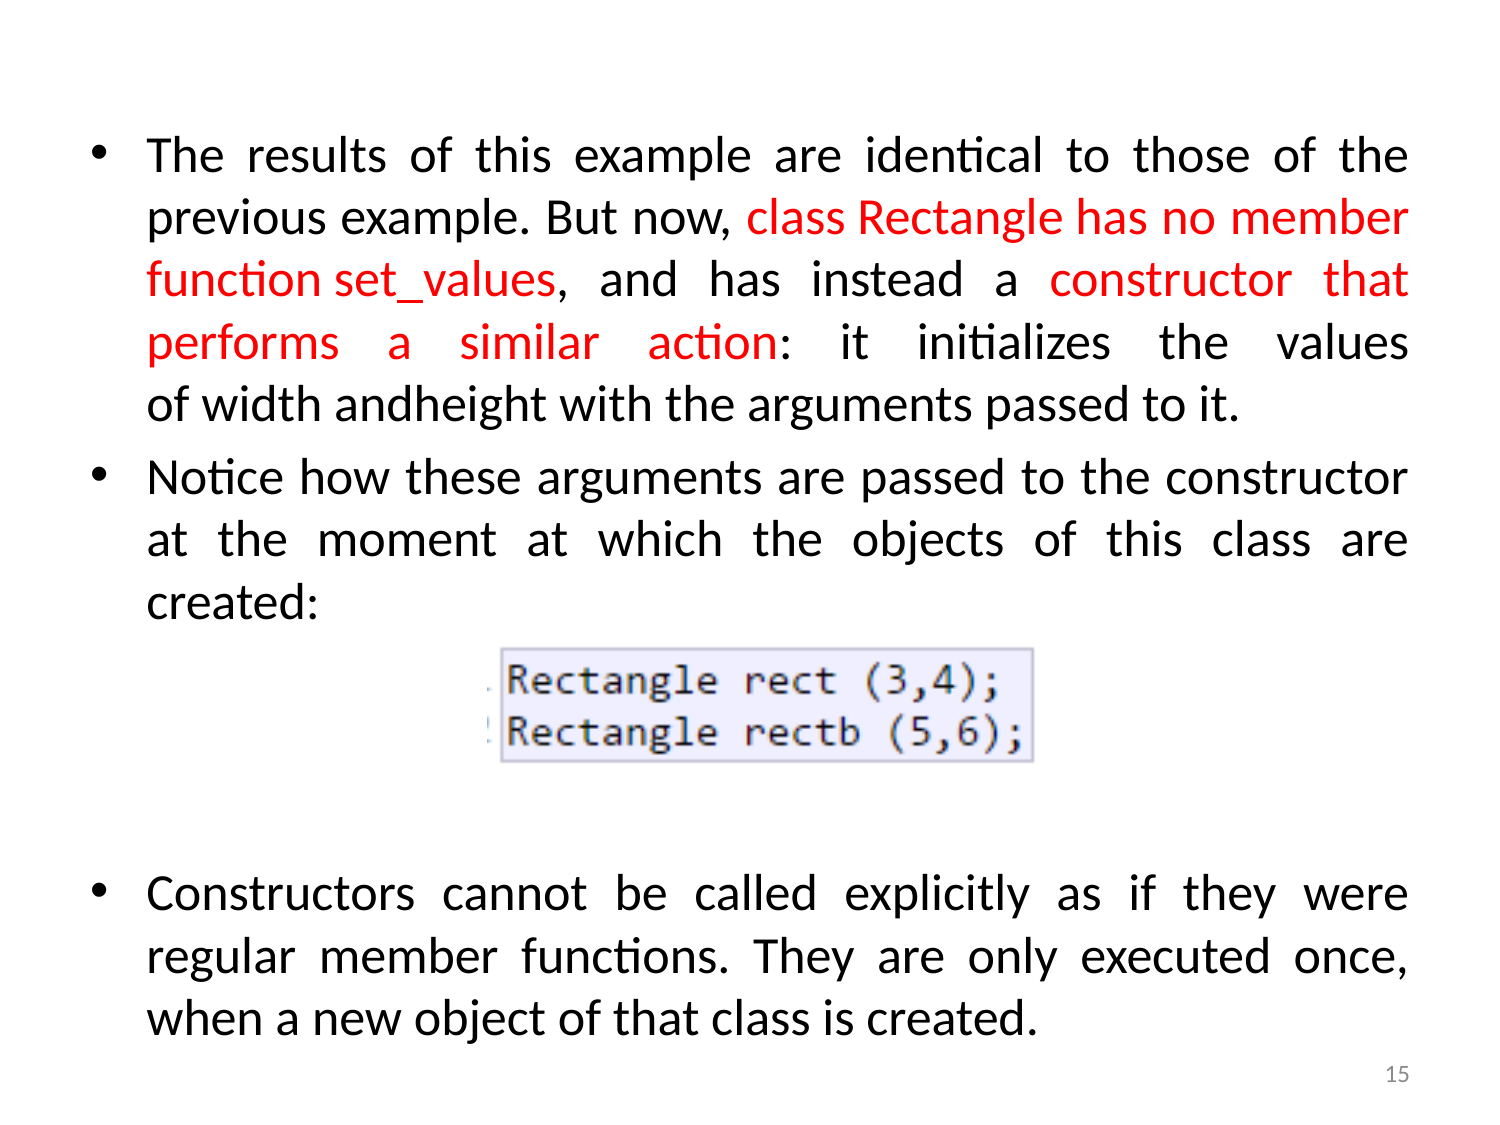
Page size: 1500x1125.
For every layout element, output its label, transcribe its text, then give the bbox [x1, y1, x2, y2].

picture [487, 637, 1058, 776]
slide_number 15 [1074, 1042, 1425, 1103]
list The results of this example are identical to those of the previous example. But now, class Rectangle has no member function set_values, and has instead a constructor that performs a similar action: it initializes the values of width andheight with the arguments passed to it. Notice how these arguments are passed to the constructor at the moment at which the objects of this class are created: Constructors cannot be called explicitly as if they were regular member functions. They are only executed once, when a new object of that class is created. [75, 112, 1425, 1125]
